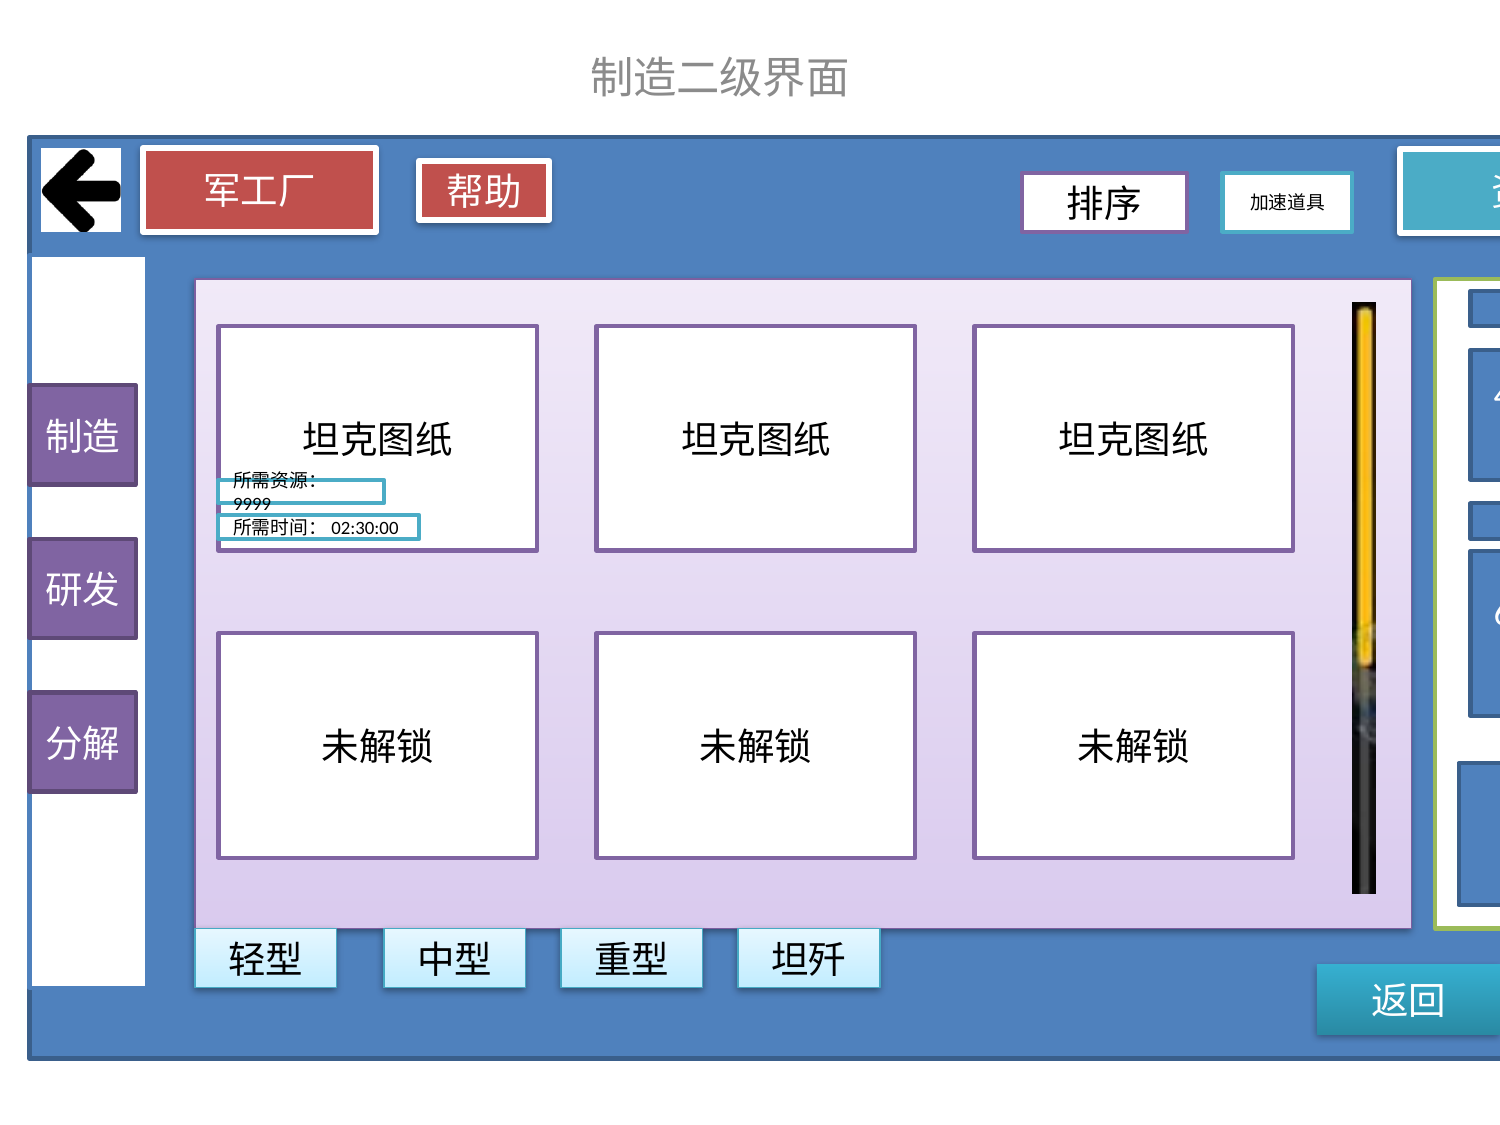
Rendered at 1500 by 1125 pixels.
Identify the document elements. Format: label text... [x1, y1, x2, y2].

picture [1352, 302, 1377, 894]
text_box 中型 [383, 928, 526, 988]
text_box 坦克图纸 [216, 324, 539, 553]
text_box 火力 [1468, 289, 1500, 328]
text_box [1433, 277, 1500, 931]
text_box 研发 [27, 537, 138, 640]
text_box 重型 [560, 928, 703, 988]
text_box 其他属性 [1457, 761, 1500, 907]
subtitle 制造二级界面 [194, 42, 1245, 110]
text_box 所需时间：02:30:00 [216, 513, 421, 541]
text_box 4格火力分别显示 [1468, 348, 1500, 482]
text_box 分解 [27, 690, 138, 794]
text_box 6部位护甲分别显示 [1468, 549, 1500, 718]
text_box [27, 253, 150, 990]
text_box 未解锁 [216, 631, 539, 860]
text_box 护甲 [1468, 501, 1500, 541]
text_box [194, 278, 1412, 929]
text_box 返回 [1316, 964, 1500, 1035]
text_box 资源栏 [1397, 146, 1500, 236]
text_box 排序 [1020, 171, 1189, 234]
text_box [27, 135, 1500, 1061]
text_box 加速道具 [1220, 171, 1354, 234]
text_box 坦歼 [737, 928, 881, 988]
text_box 坦克图纸 [972, 324, 1295, 553]
text_box 帮助 [416, 158, 552, 223]
text_box 军工厂 [140, 145, 379, 235]
text_box 所需资源：9999 [216, 478, 386, 505]
text_box 未解锁 [972, 631, 1295, 860]
text_box 制造 [27, 383, 138, 487]
picture [41, 148, 121, 232]
text_box 未解锁 [594, 631, 917, 860]
text_box 轻型 [194, 928, 337, 988]
text_box 坦克图纸 [594, 324, 917, 553]
